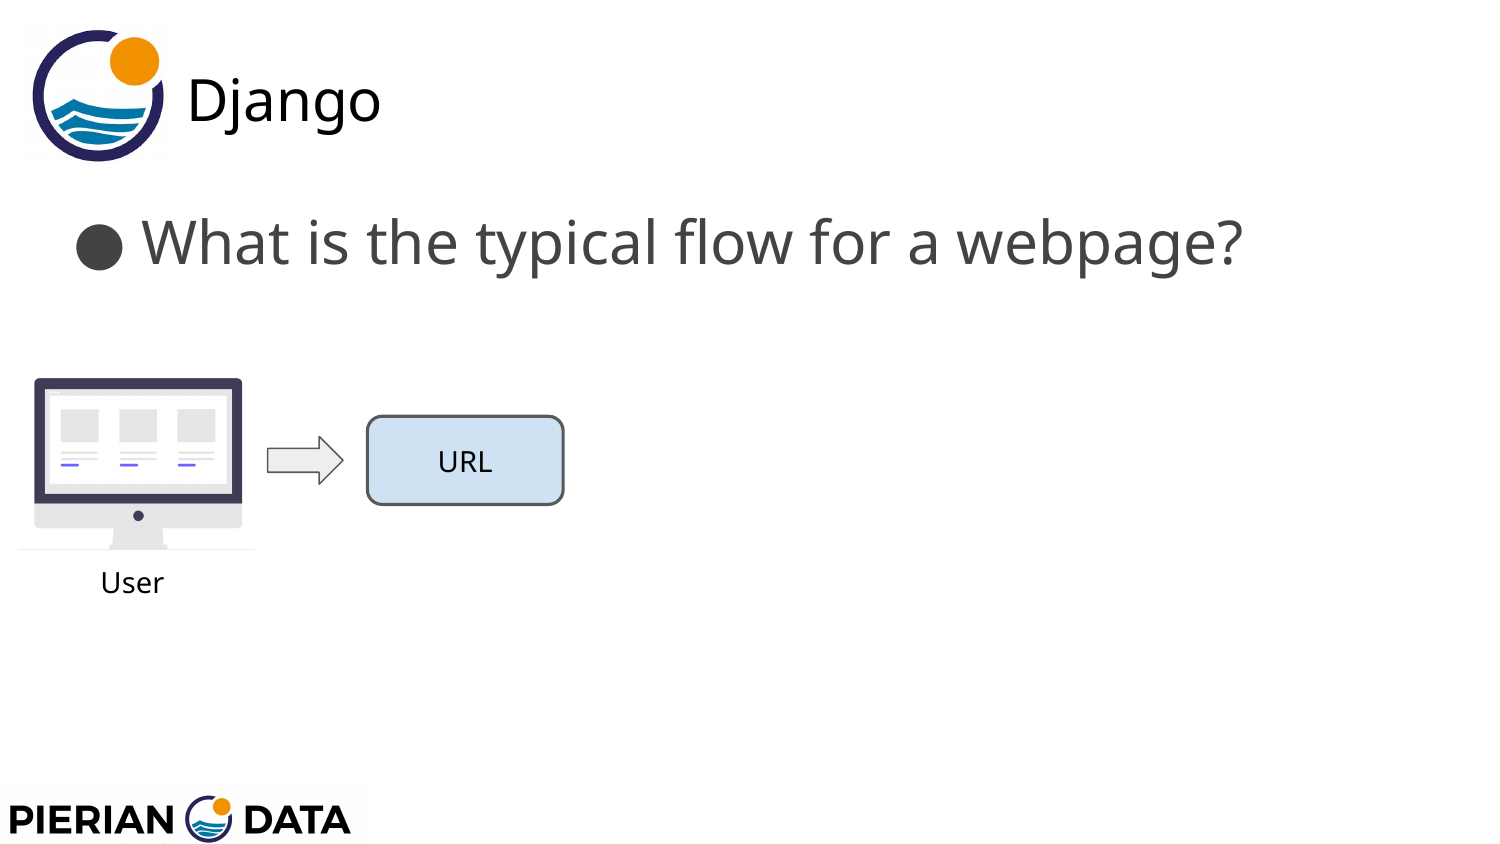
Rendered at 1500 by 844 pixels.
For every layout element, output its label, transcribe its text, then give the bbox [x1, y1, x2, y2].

picture [0, 787, 368, 844]
text_box [267, 436, 344, 485]
text_box User [20, 557, 252, 615]
picture [24, 24, 172, 167]
text_box URL [367, 416, 564, 505]
list What is the typical flow for a webpage? [51, 189, 1476, 750]
picture [17, 370, 255, 550]
title Django [176, 48, 1449, 143]
